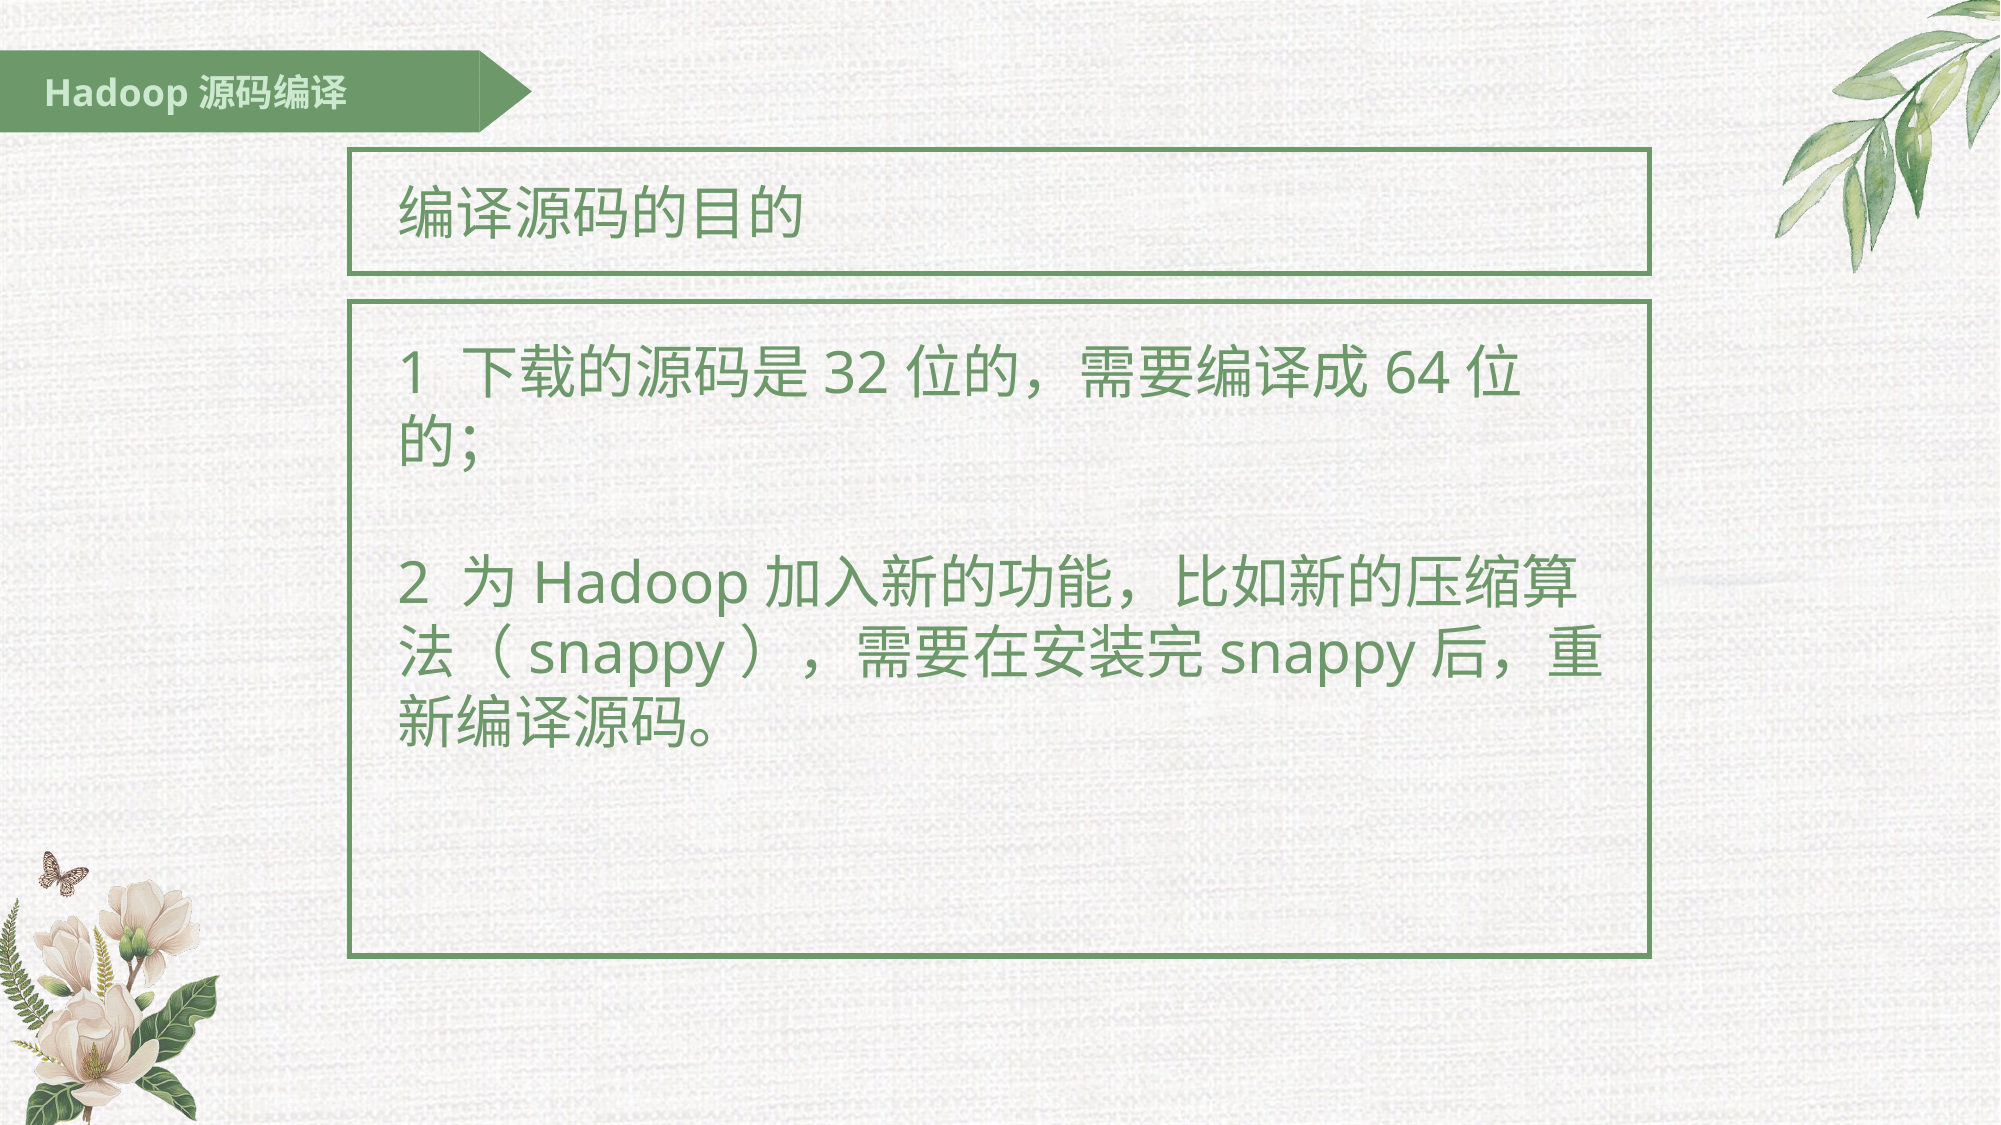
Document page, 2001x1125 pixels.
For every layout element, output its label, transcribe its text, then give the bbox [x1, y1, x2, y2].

text_box [349, 301, 1650, 956]
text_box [0, 50, 533, 133]
text_box 1 下载的源码是32位的，需要编译成64位的； 2 为Hadoop加入新的功能，比如新的压缩算法（snappy），需要在安装完snappy后，重新编译源码。 [390, 327, 1618, 763]
text_box 编译源码的目的 [390, 168, 1421, 254]
text_box [349, 149, 1650, 274]
picture [0, 0, 2001, 1125]
